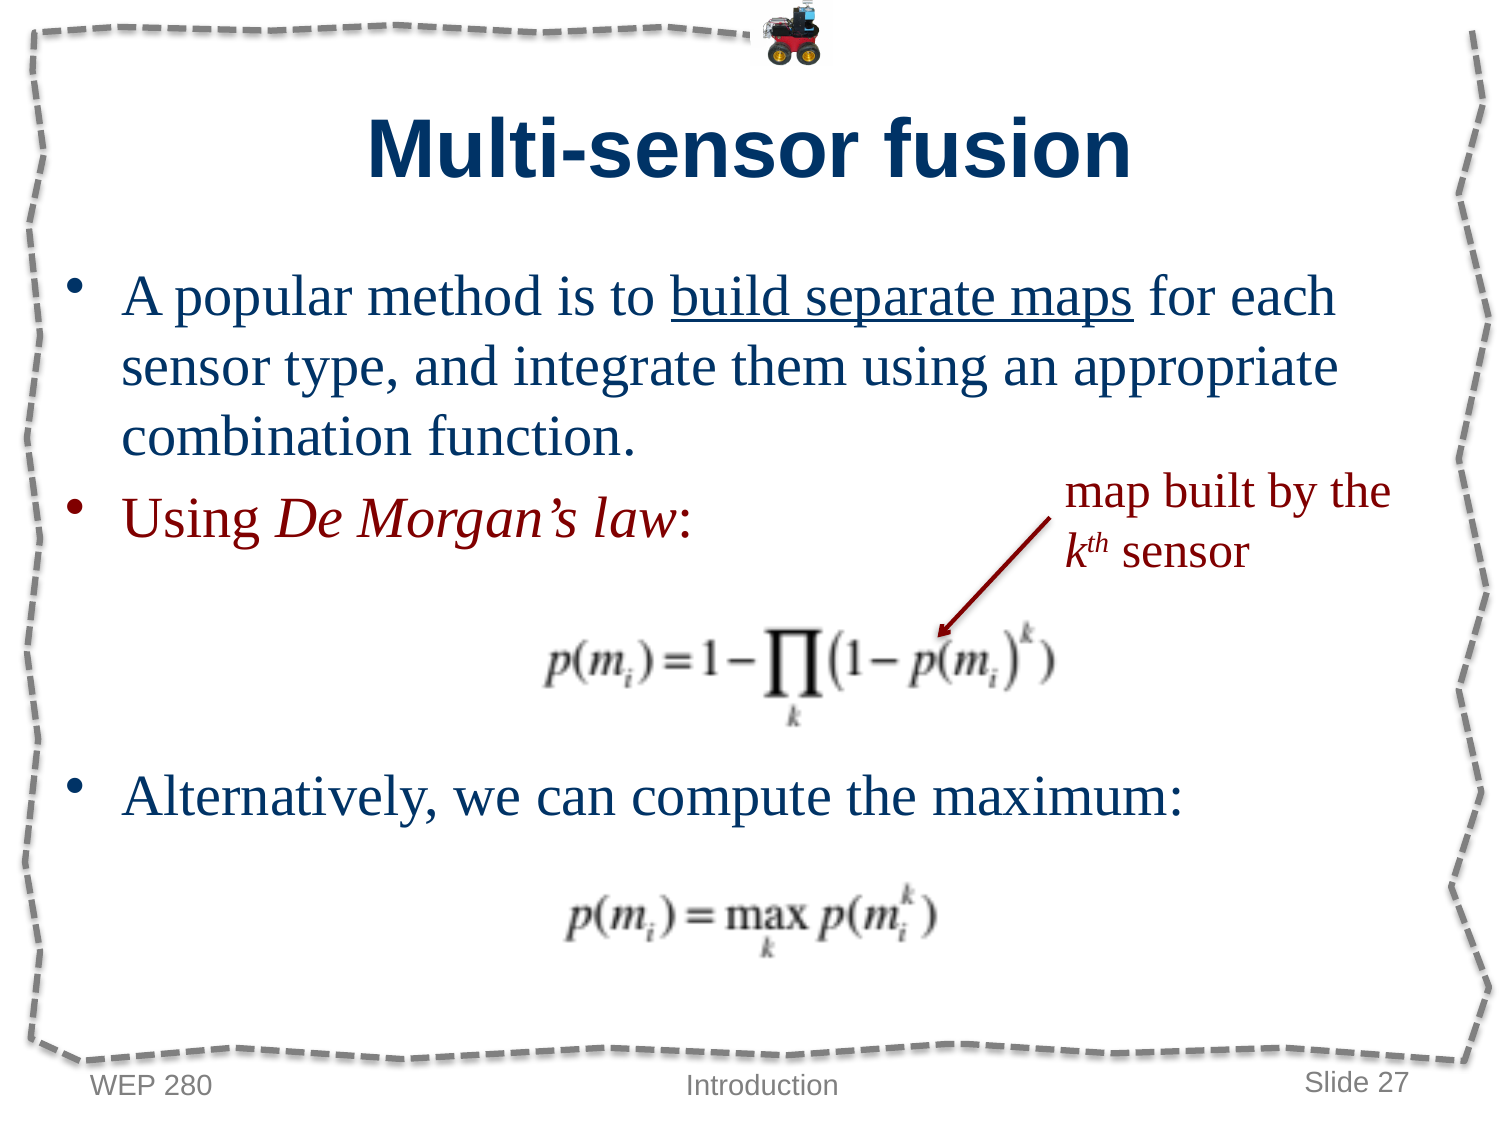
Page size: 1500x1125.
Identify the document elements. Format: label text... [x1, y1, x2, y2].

text_box Alternatively, we can compute the maximum: [49, 750, 1413, 863]
footer Introduction [512, 1058, 1013, 1103]
text_box map built by the kth sensor [1049, 449, 1425, 585]
slide_number Slide 27 [1074, 1058, 1426, 1103]
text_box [537, 612, 1062, 731]
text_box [558, 874, 941, 969]
title Multi-sensor fusion [75, 50, 1425, 238]
picture [750, 0, 833, 50]
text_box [937, 517, 1051, 638]
list A popular method is to build separate maps for each sensor type, and integrate them using an appropriate combination function. Using De Morgan’s law: [50, 249, 1438, 600]
slide_number WEP 280 [75, 1058, 425, 1103]
